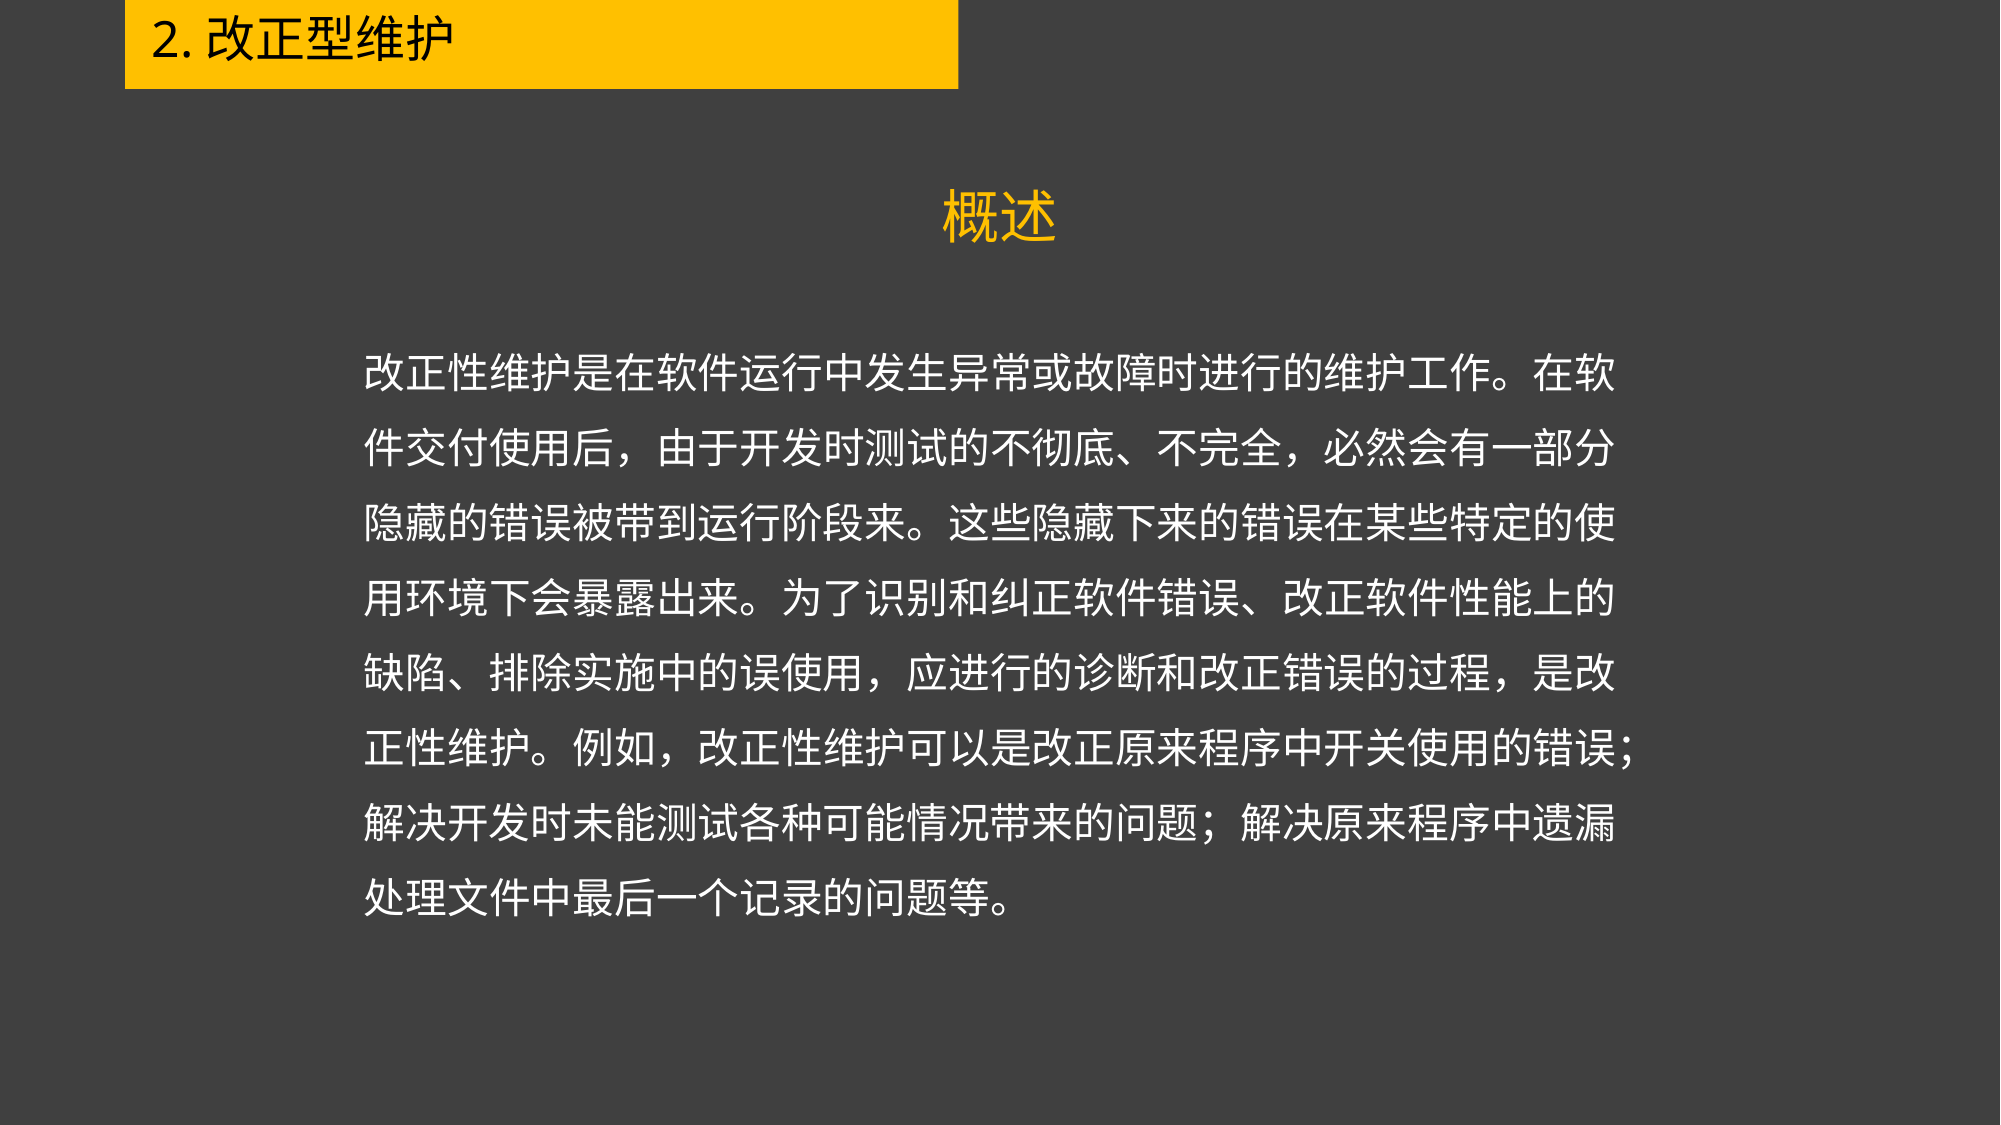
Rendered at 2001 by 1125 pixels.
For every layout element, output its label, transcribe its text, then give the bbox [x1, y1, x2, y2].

text_box 改正性维护是在软件运行中发生异常或故障时进行的维护工作。在软件交付使用后，由于开发时测试的不彻底、不完全，必然会有一部分隐藏的错误被带到运行阶段来。这些隐藏下来的错误在某些特定的使用环境下会暴露出来。为了识别和纠正软件错误、改正软件性能上的缺陷、排除实施中的误使用，应进行的诊断和改正错误的过程，是改正性维护。例如，改正性维护可以是改正原来程序中开关使用的错误；解决开发时未能测试各种可能情况带来的问题；解决原来程序中遗漏处理文件中最后一个记录的问题等。 [348, 314, 1652, 929]
list 2.改正型维护 [136, 6, 699, 83]
text_box 概述 [566, 173, 1434, 258]
